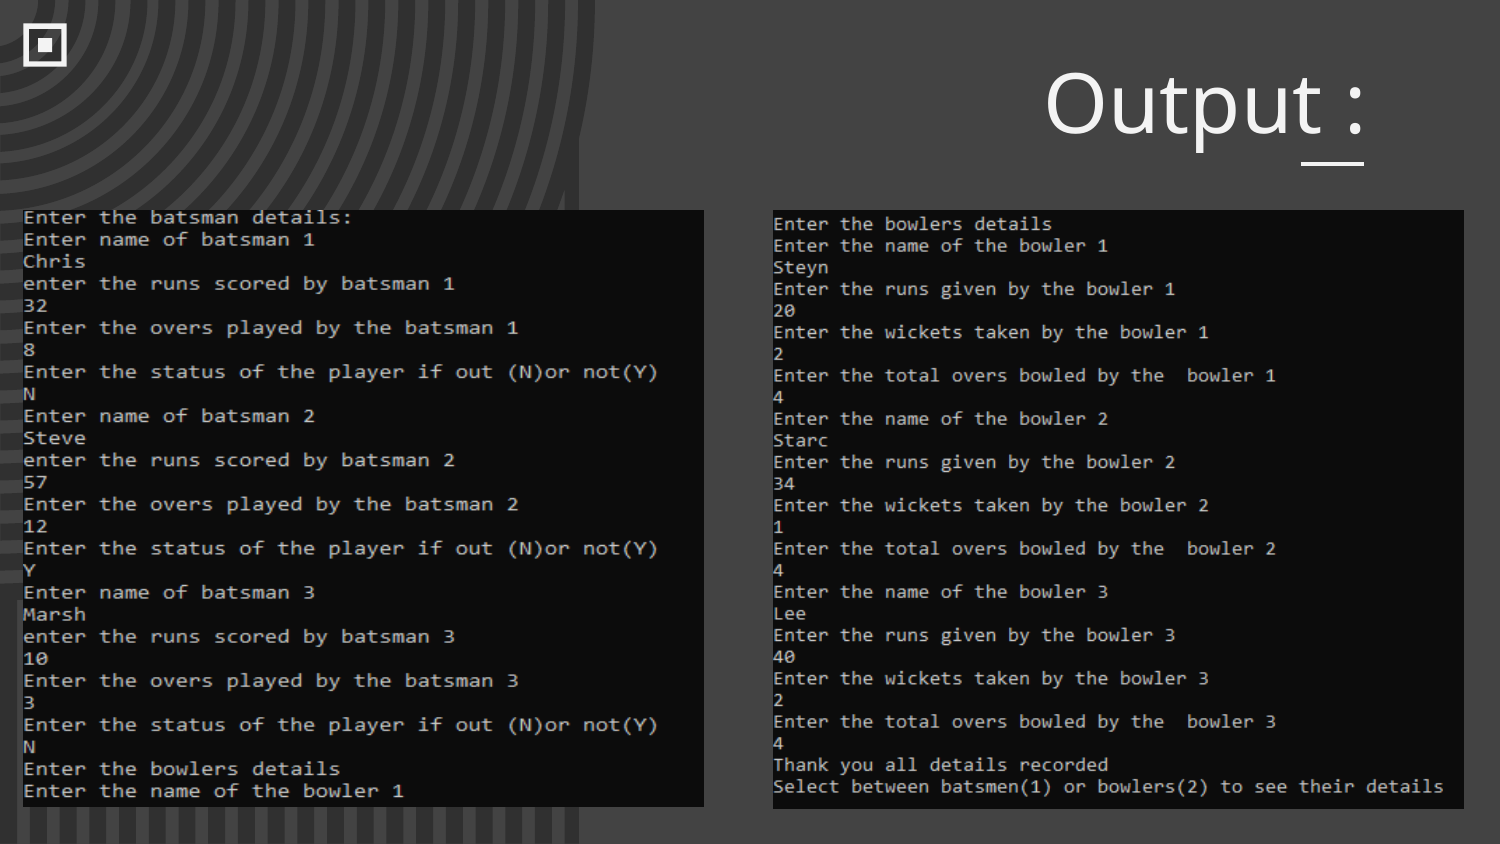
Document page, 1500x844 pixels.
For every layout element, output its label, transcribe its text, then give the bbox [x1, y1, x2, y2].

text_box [23, 23, 67, 67]
picture [23, 210, 704, 808]
title Output : [118, 35, 1382, 176]
picture [773, 210, 1464, 809]
